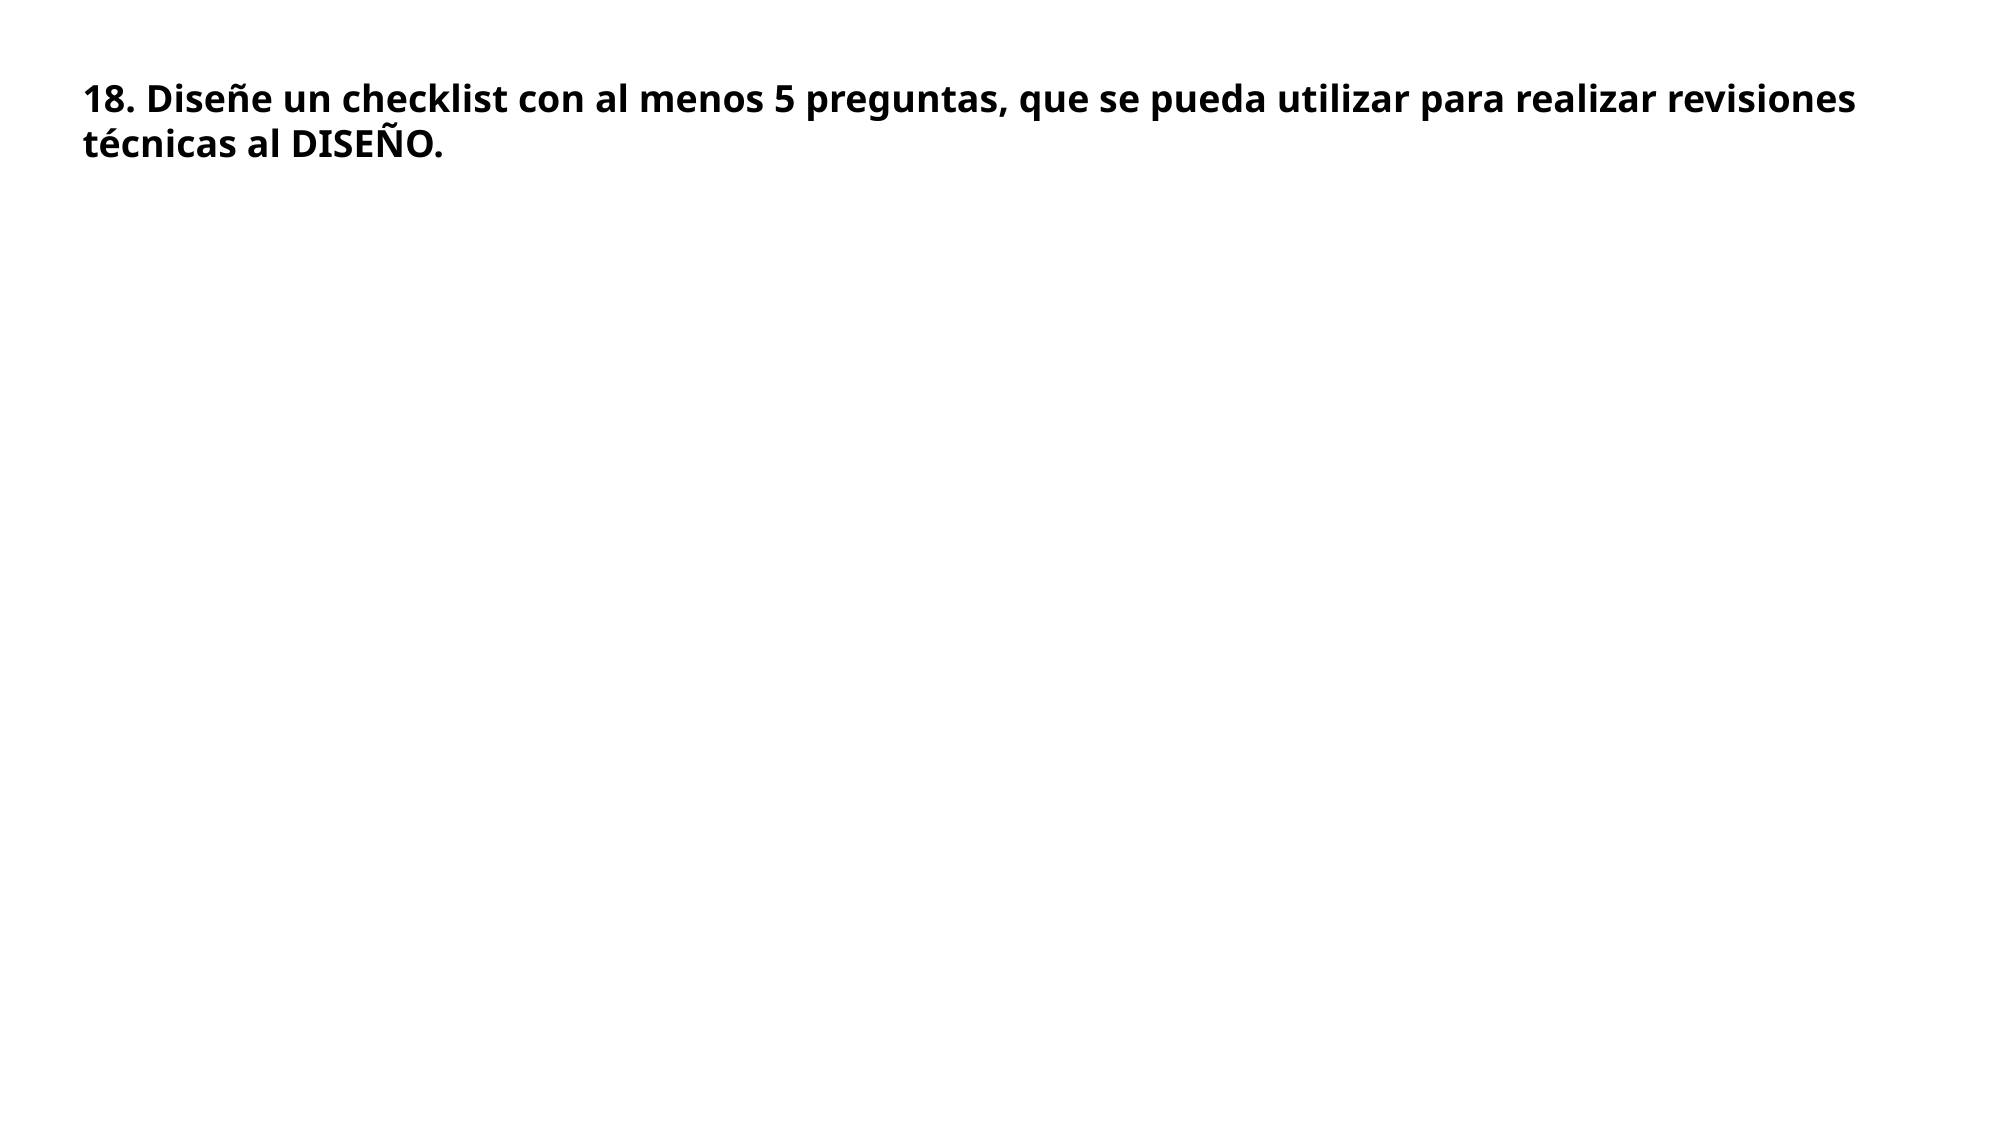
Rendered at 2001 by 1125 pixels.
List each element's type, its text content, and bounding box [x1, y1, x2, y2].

text_box 18. Diseñe un checklist con al menos 5 preguntas, que se pueda utilizar para realizar revisiones técnicas al DISEÑO. [67, 67, 1902, 218]
